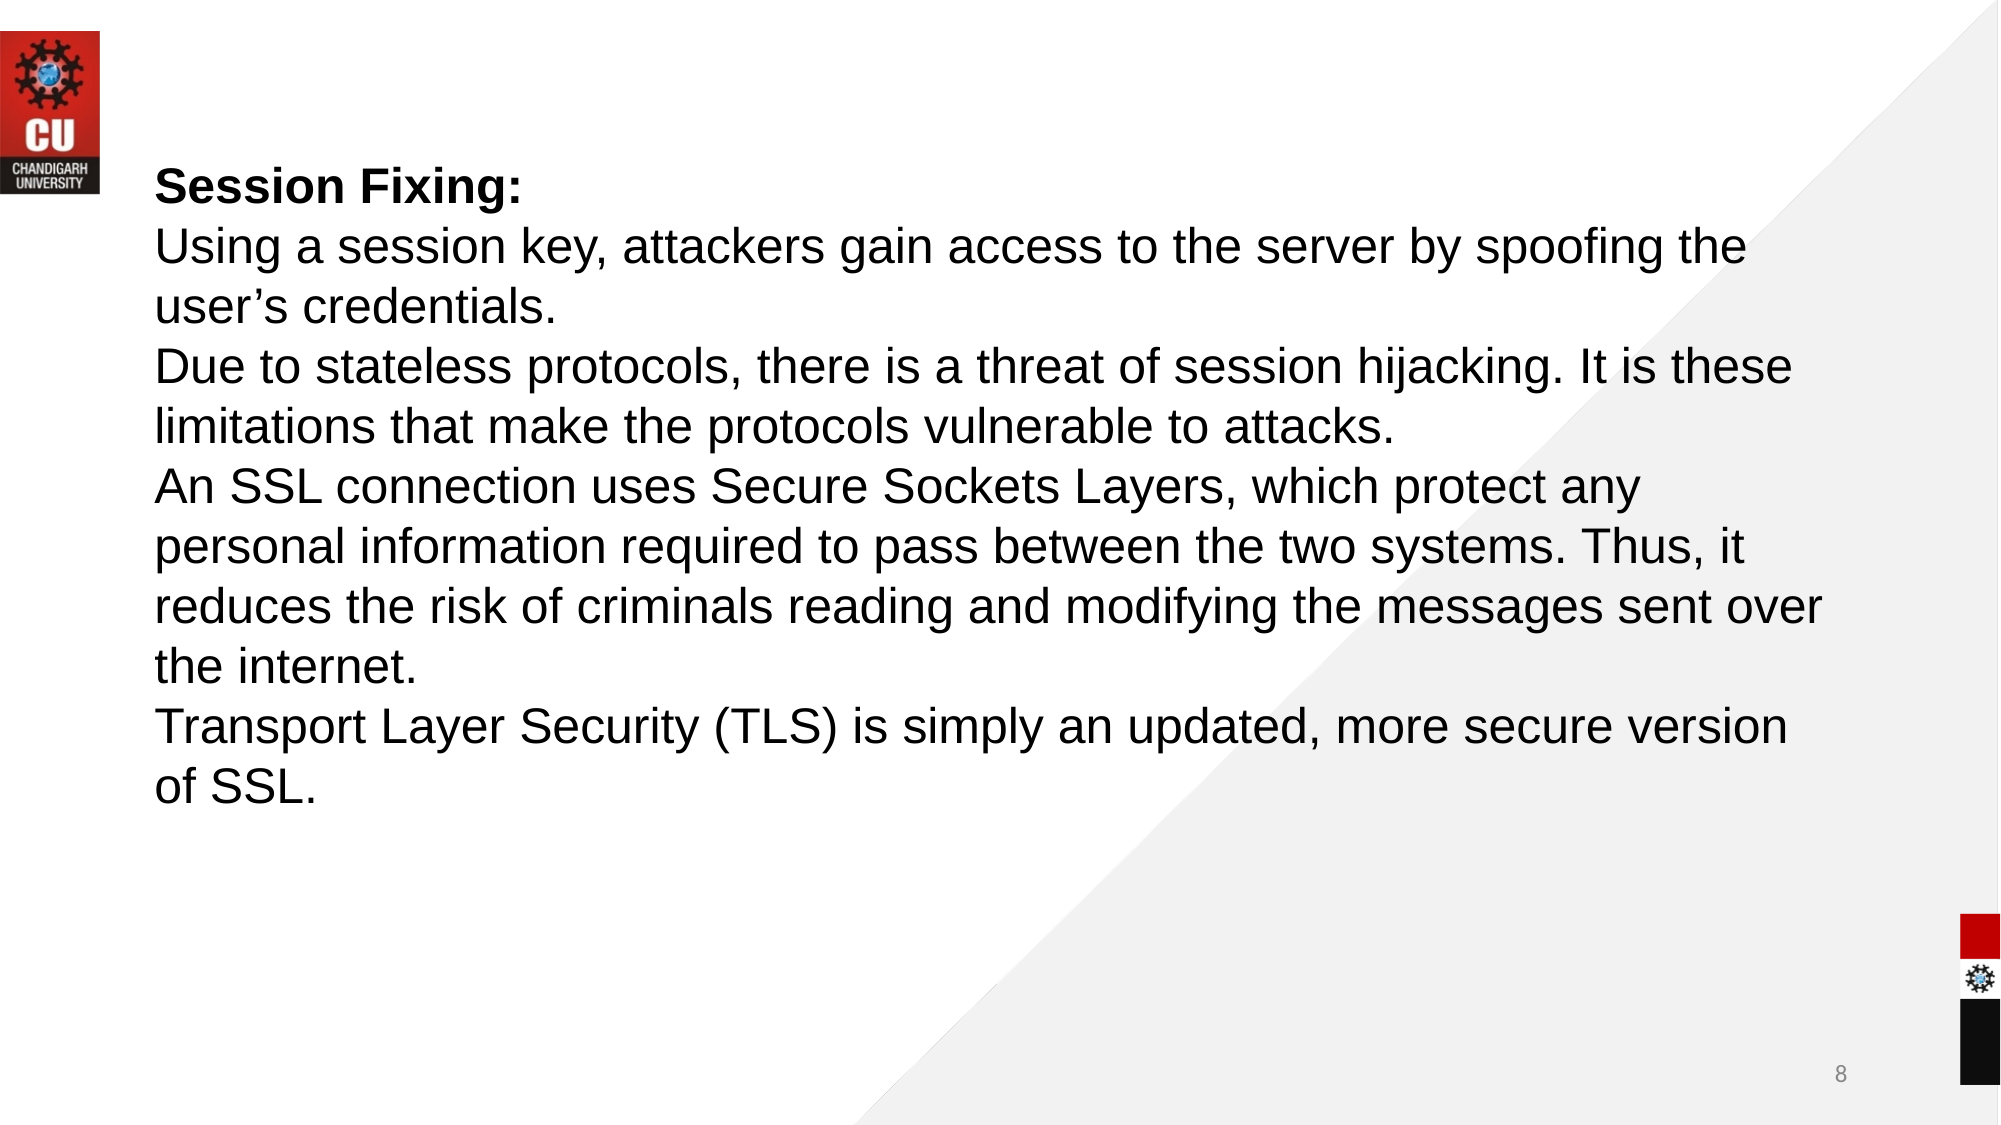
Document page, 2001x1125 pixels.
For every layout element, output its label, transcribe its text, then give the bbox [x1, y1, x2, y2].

slide_number 8 [1412, 1042, 1863, 1103]
picture [0, 0, 2001, 1125]
text_box Session Fixing: Using a session key, attackers gain access to the server by spoofing the user’s credentials. Due to stateless protocols, there is a threat of session hijacking. It is these limitations that make the protocols vulnerable to attacks. An SSL connection uses Secure Sockets Layers, which protect any personal information required to pass between the two systems. Thus, it reduces the risk of criminals reading and modifying the messages sent over the internet. Transport Layer Security (TLS) is simply an updated, more secure version of SSL. [139, 145, 1848, 821]
